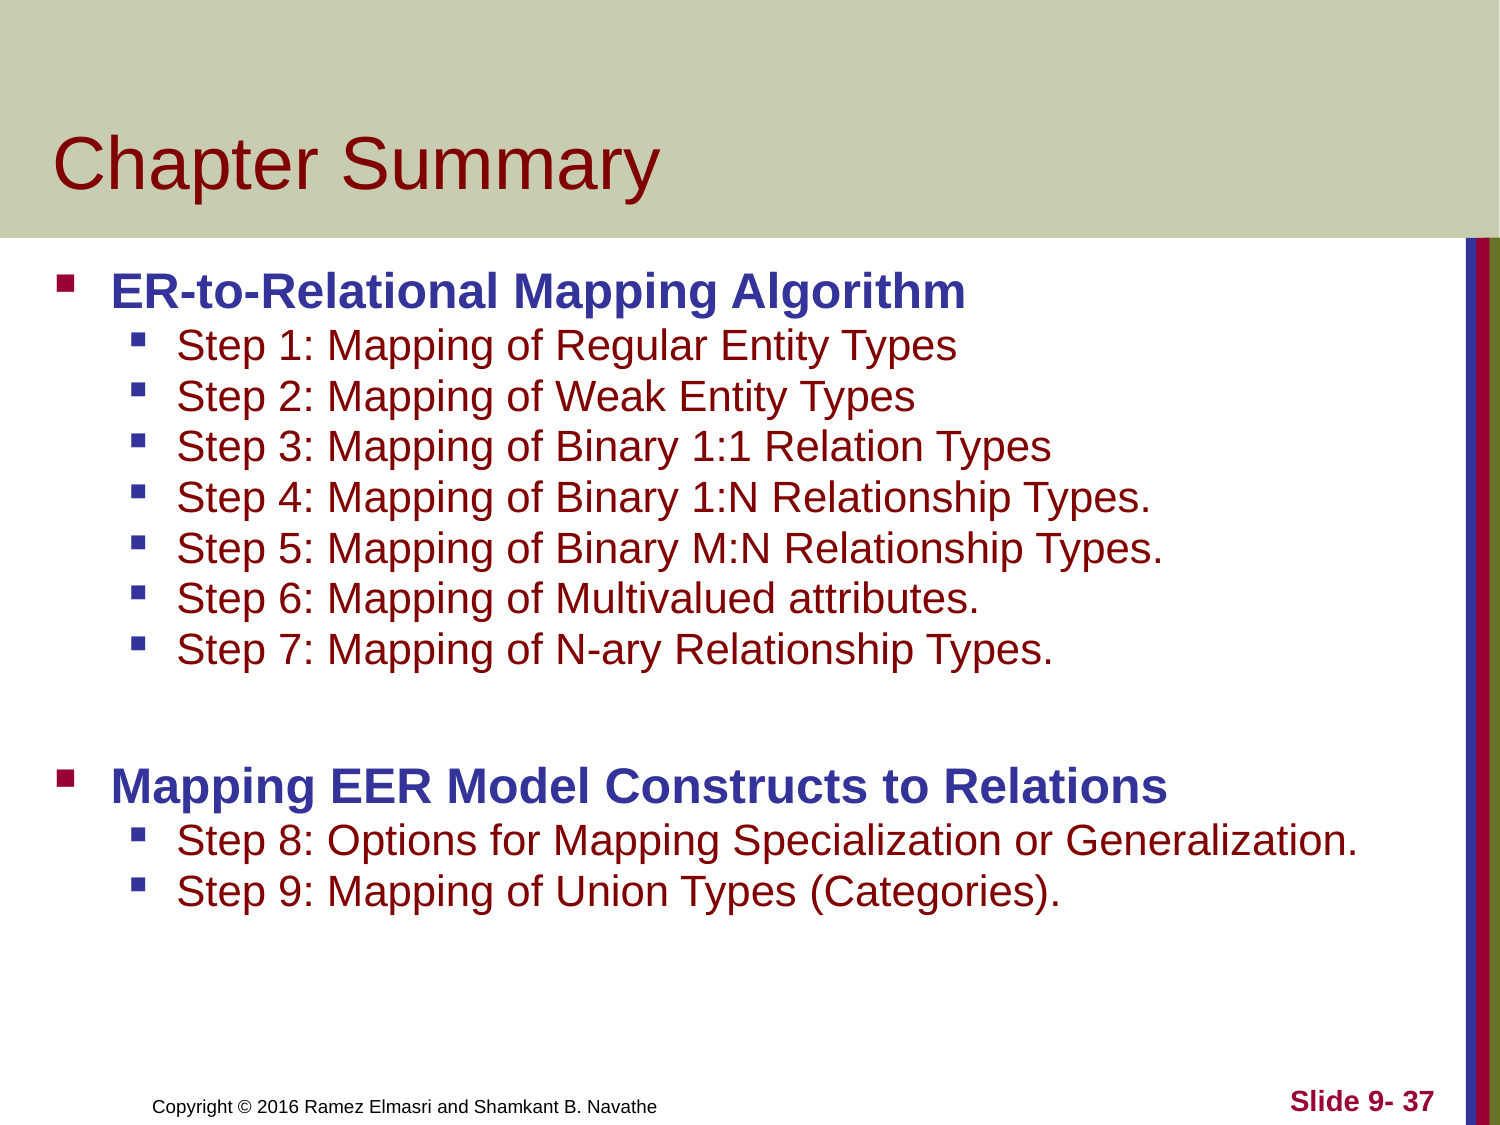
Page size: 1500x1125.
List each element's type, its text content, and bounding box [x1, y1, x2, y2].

title Chapter Summary [37, 49, 1317, 213]
list ER-to-Relational Mapping Algorithm Step 1: Mapping of Regular Entity Types Step 2: Mapping of Weak Entity Types Step 3: Mapping of Binary 1:1 Relation Types Step 4: Mapping of Binary 1:N Relationship Types. Step 5: Mapping of Binary M:N Relationship Types. Step 6: Mapping of Multivalued attributes. Step 7: Mapping of N-ary Relationship Types. Mapping EER Model Constructs to Relations Step 8: Options for Mapping Specialization or Generalization. Step 9: Mapping of Union Types (Categories). [39, 262, 1400, 1013]
slide_number Slide 9- 37 [1137, 1049, 1451, 1125]
